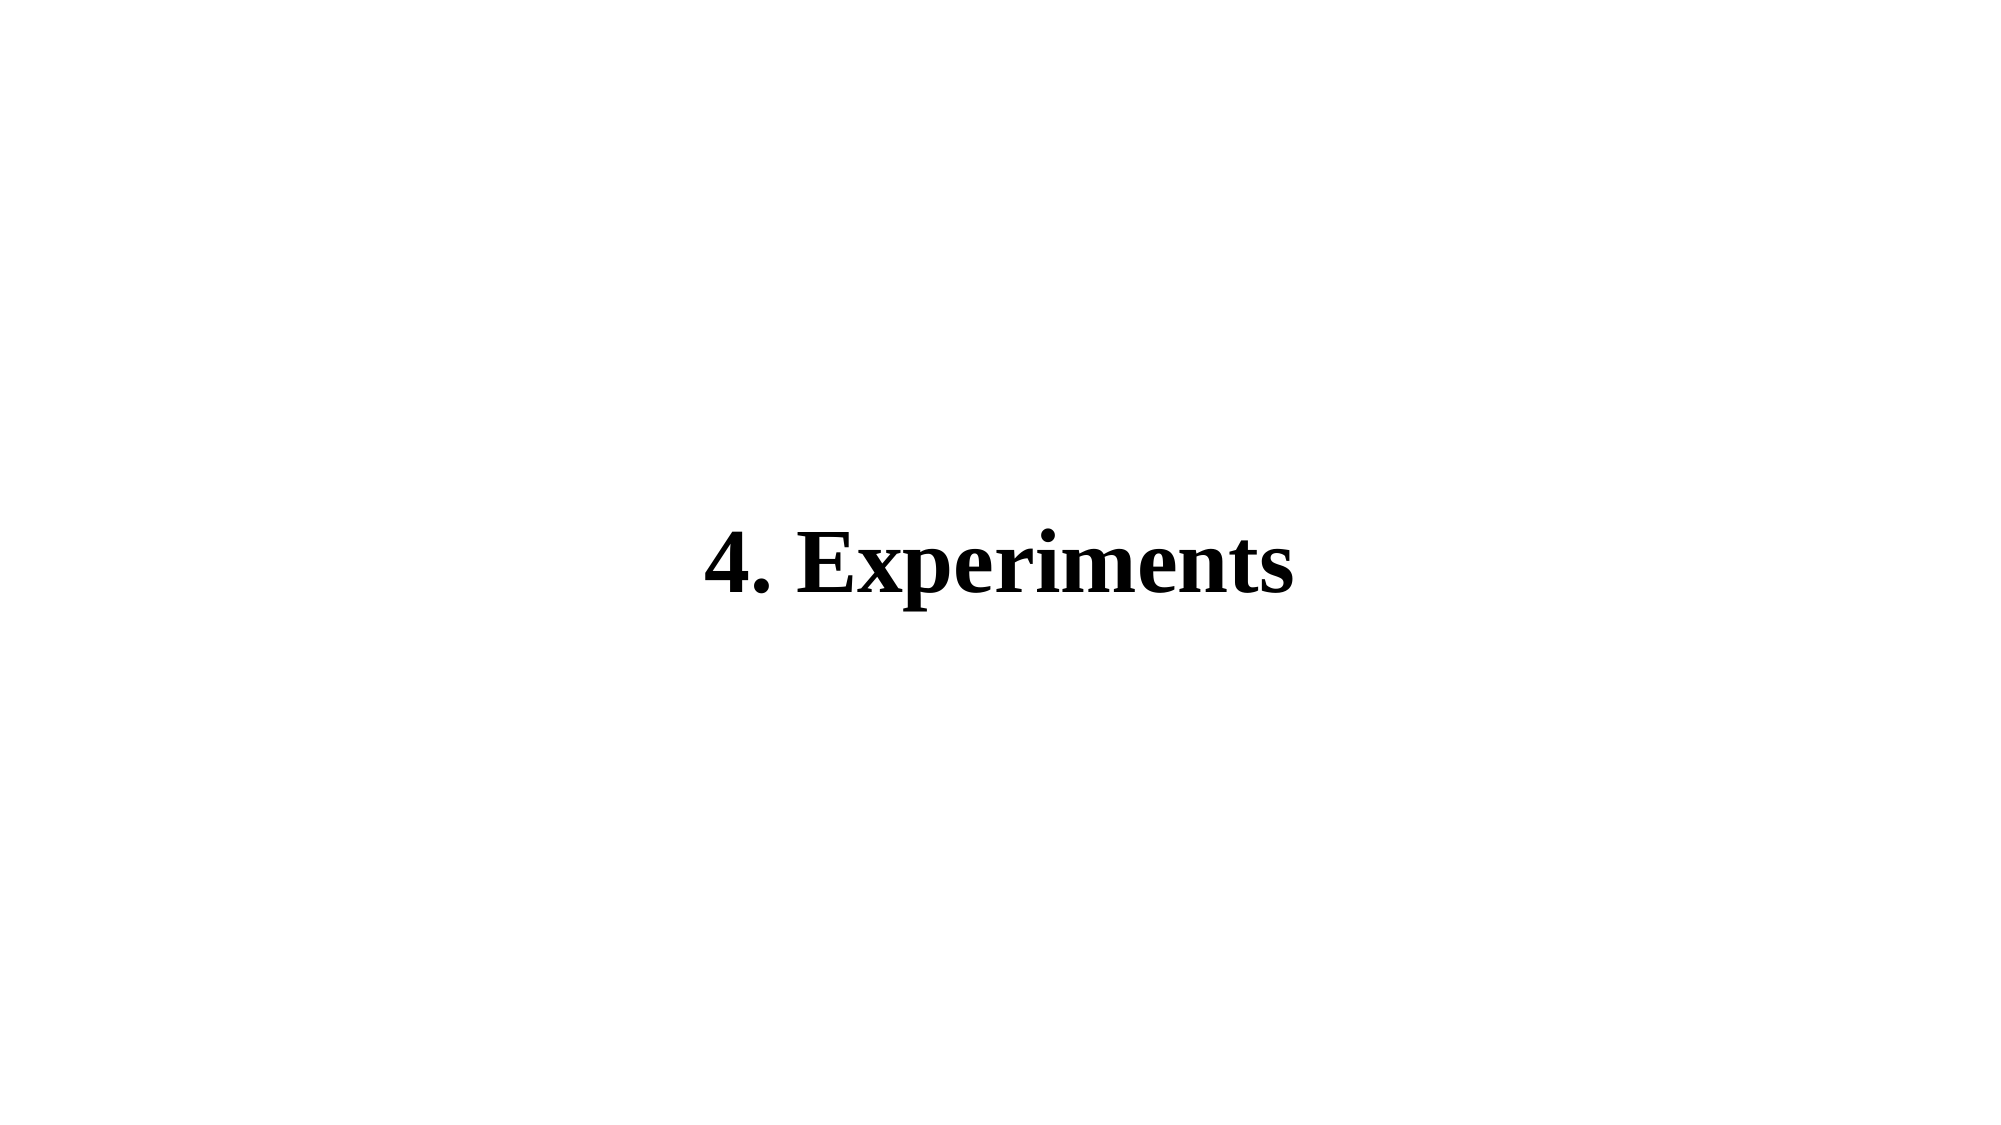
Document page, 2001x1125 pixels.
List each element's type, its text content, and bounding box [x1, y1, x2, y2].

title 4. Experiments [137, 453, 1863, 672]
